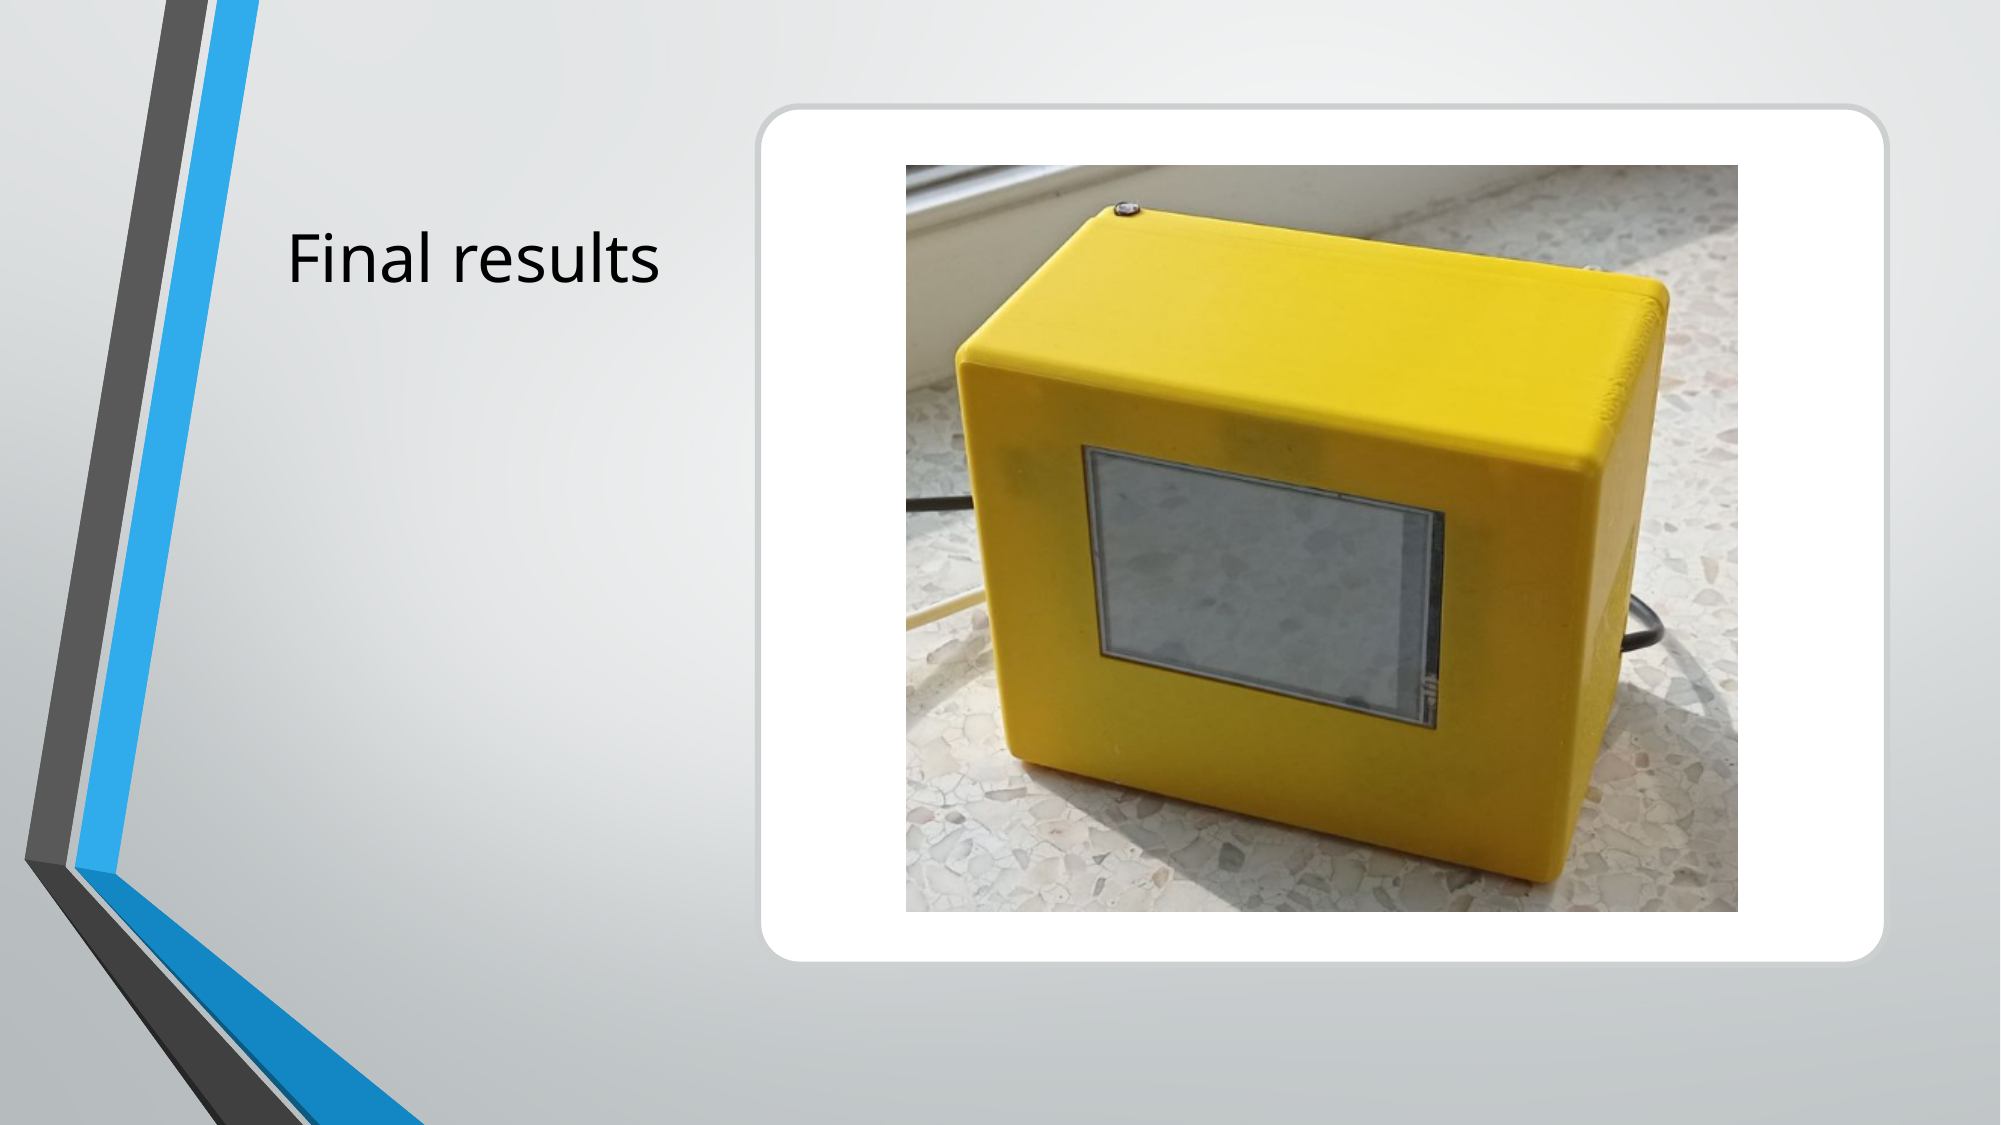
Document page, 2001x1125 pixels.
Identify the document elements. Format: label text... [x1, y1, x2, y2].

text_box [756, 105, 1889, 967]
title Final results [425, 112, 705, 400]
picture [906, 165, 1738, 912]
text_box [24, 0, 425, 1125]
